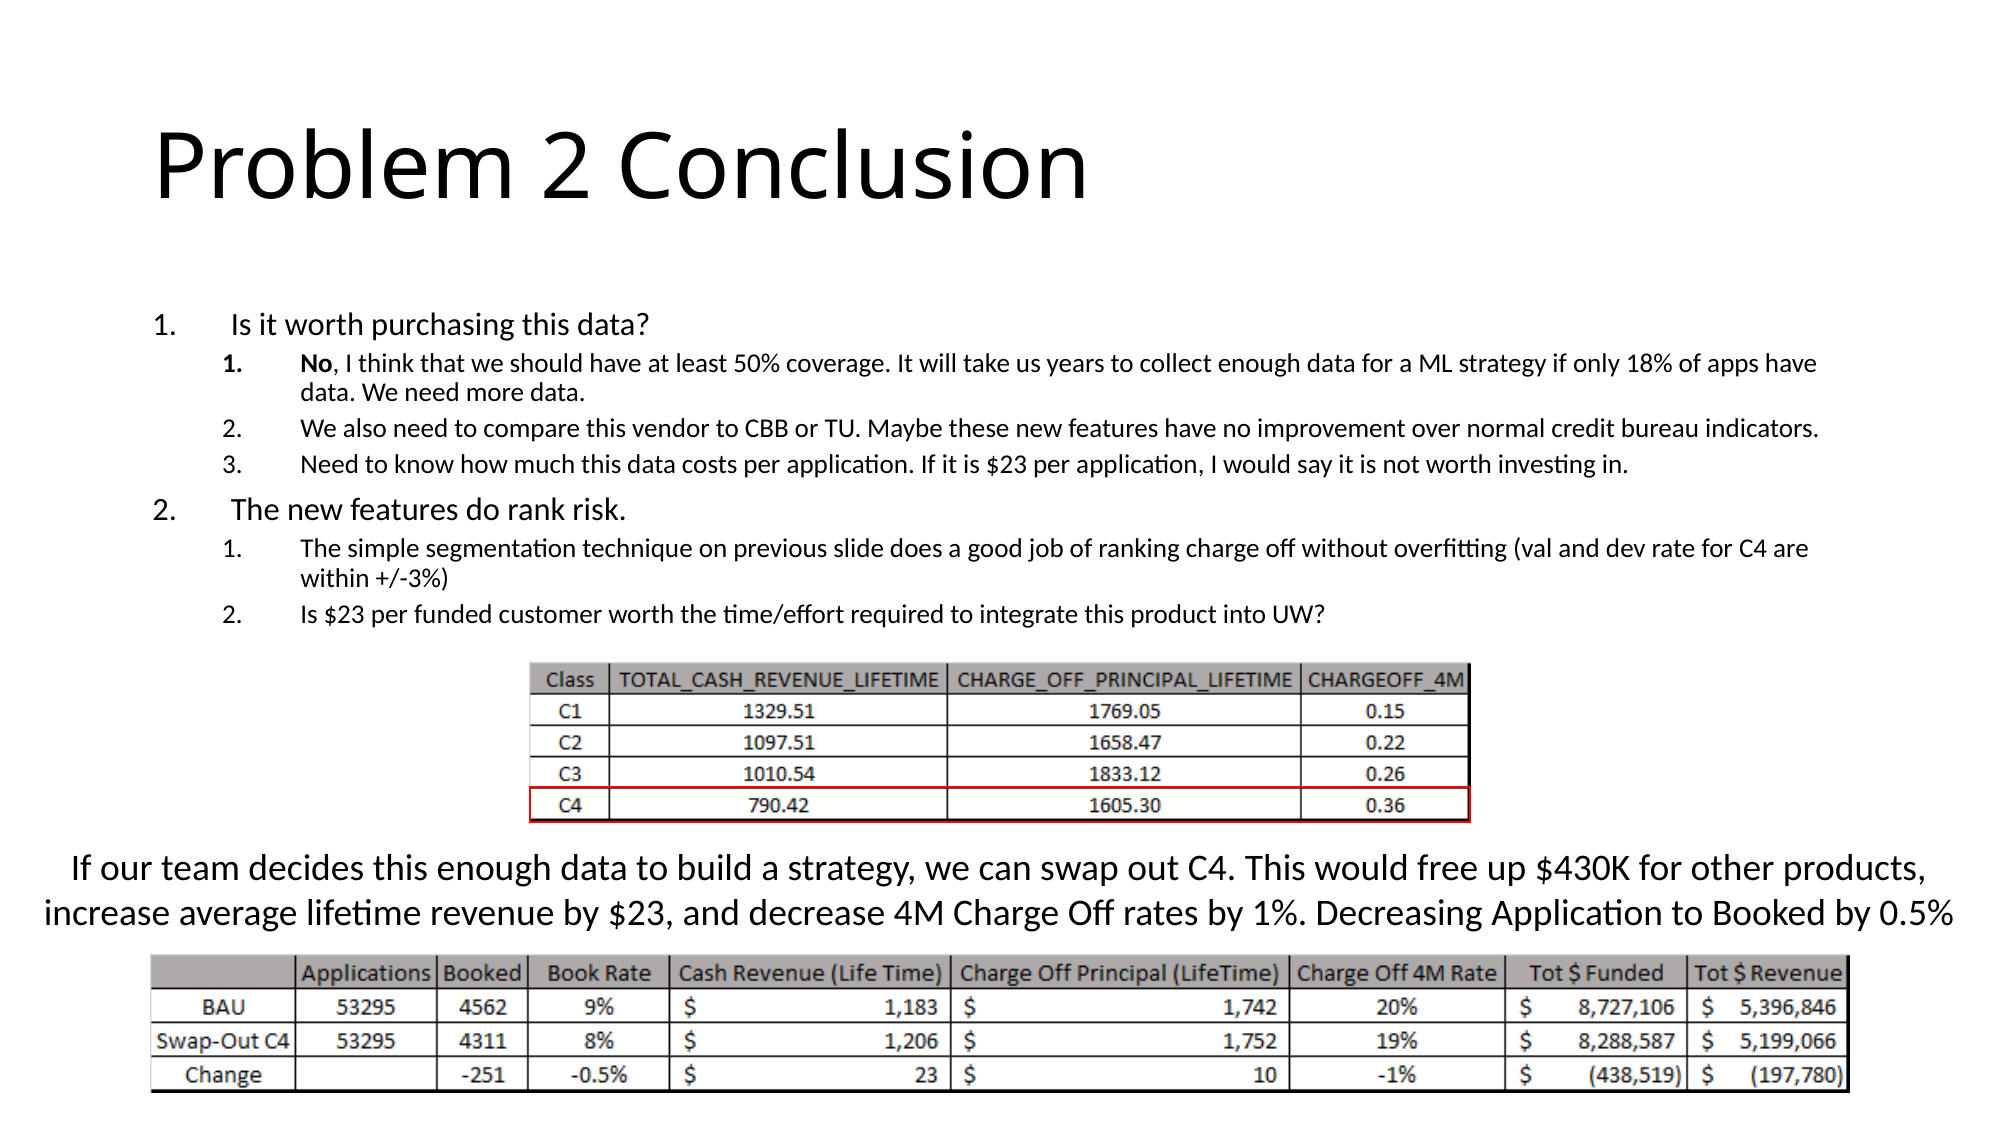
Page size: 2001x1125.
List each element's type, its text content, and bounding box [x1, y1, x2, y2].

picture [529, 662, 1471, 823]
title Problem 2 Conclusion [137, 59, 1863, 278]
text_box If our team decides this enough data to build a strategy, we can swap out C4. This would free up $430K for other products, increase average lifetime revenue by $23, and decrease 4M Charge Off rates by 1%. Decreasing Application to Booked by 0.5% [9, 835, 1991, 940]
picture [150, 954, 1850, 1093]
list Is it worth purchasing this data? No, I think that we should have at least 50% coverage. It will take us years to collect enough data for a ML strategy if only 18% of apps have data. We need more data. We also need to compare this vendor to CBB or TU. Maybe these new features have no improvement over normal credit bureau indicators. Need to know how much this data costs per application. If it is $23 per application, I would say it is not worth investing in. The new features do rank risk. The simple segmentation technique on previous slide does a good job of ranking charge off without overfitting (val and dev rate for C4 are within +/-3%) Is $23 per funded customer worth the time/effort required to integrate this product into UW? [137, 299, 1863, 657]
